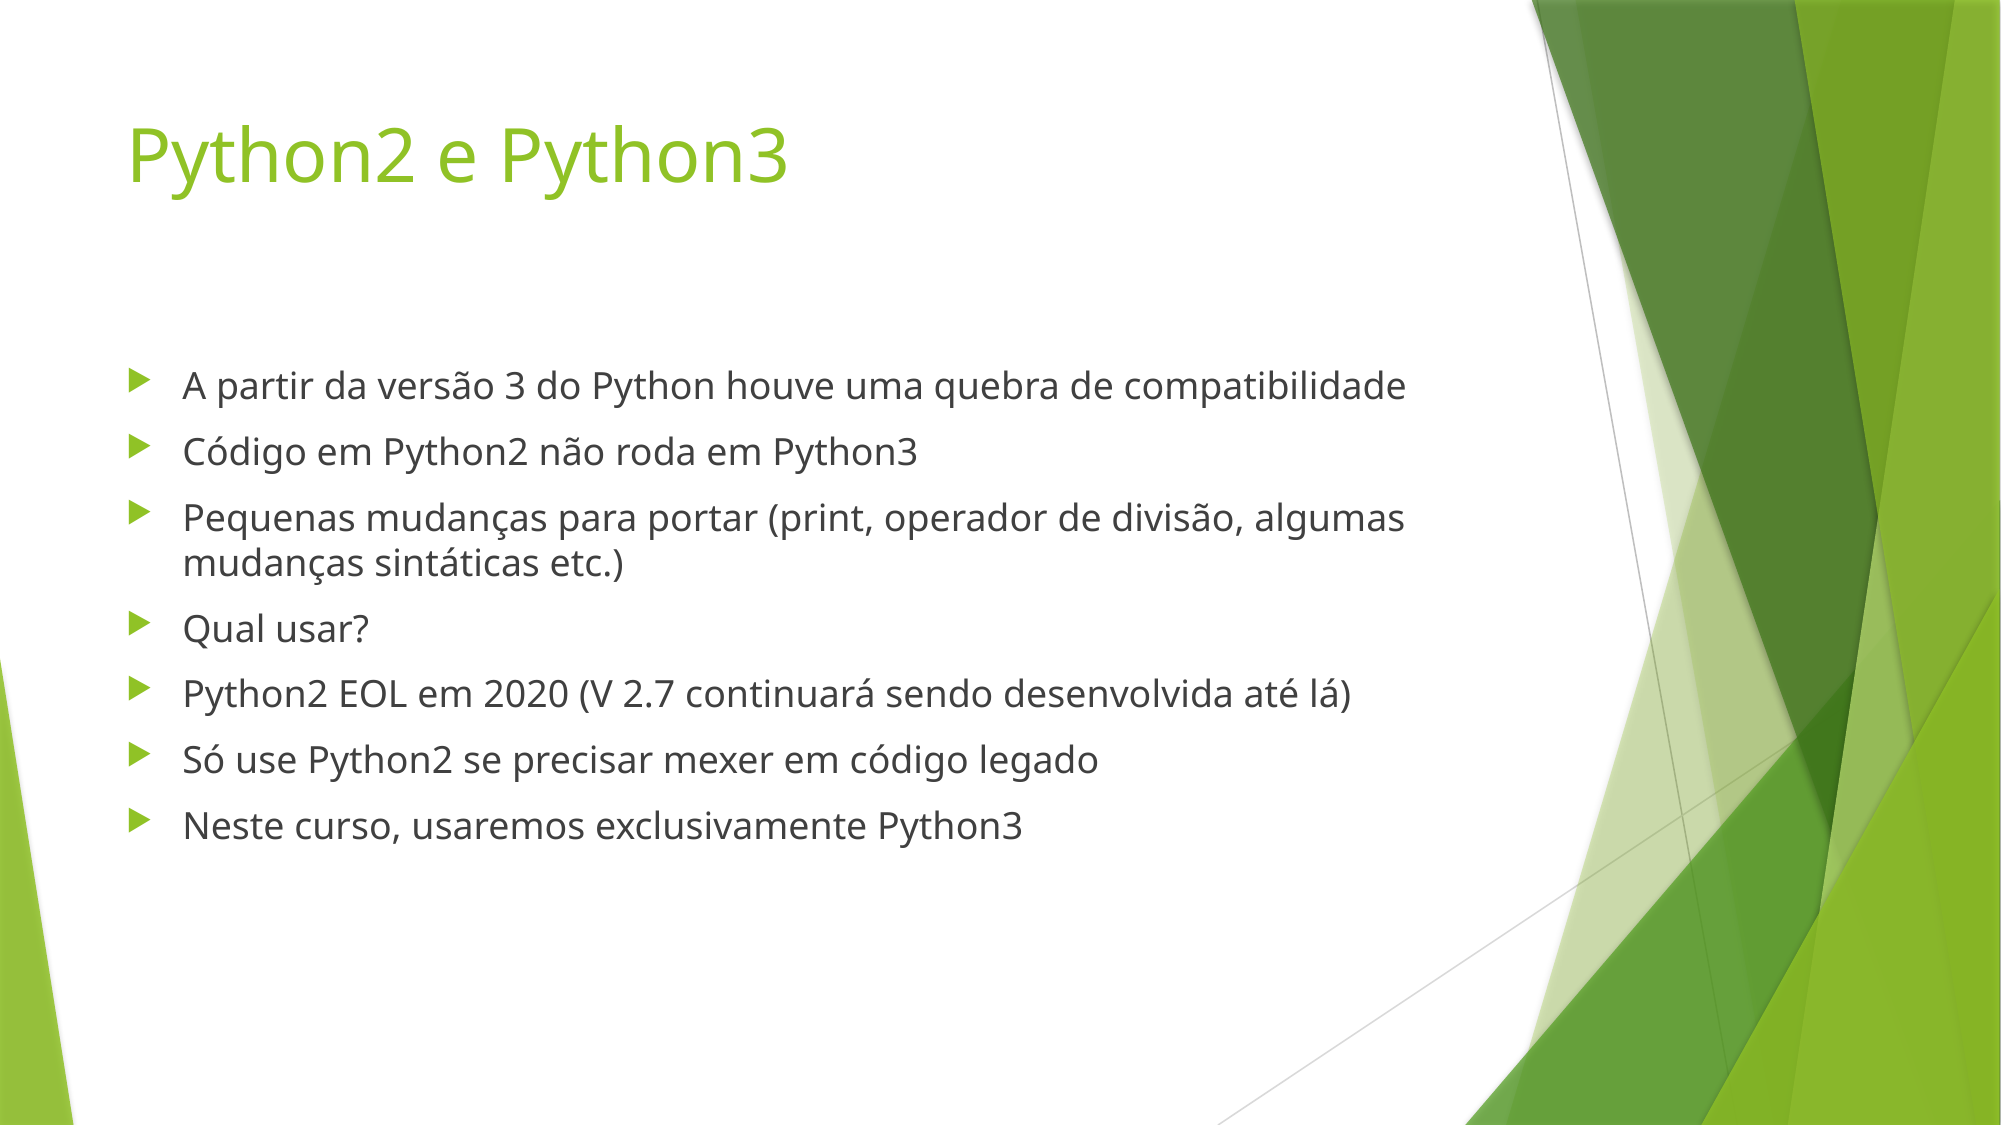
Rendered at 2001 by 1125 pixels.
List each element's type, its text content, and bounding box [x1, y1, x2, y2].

title Python2 e Python3 [111, 99, 1522, 317]
list A partir da versão 3 do Python houve uma quebra de compatibilidade Código em Python2 não roda em Python3 Pequenas mudanças para portar (print, operador de divisão, algumas mudanças sintáticas etc.) Qual usar? Python2 EOL em 2020 (V 2.7 continuará sendo desenvolvida até lá) Só use Python2 se precisar mexer em código legado Neste curso, usaremos exclusivamente Python3 [111, 354, 1522, 992]
